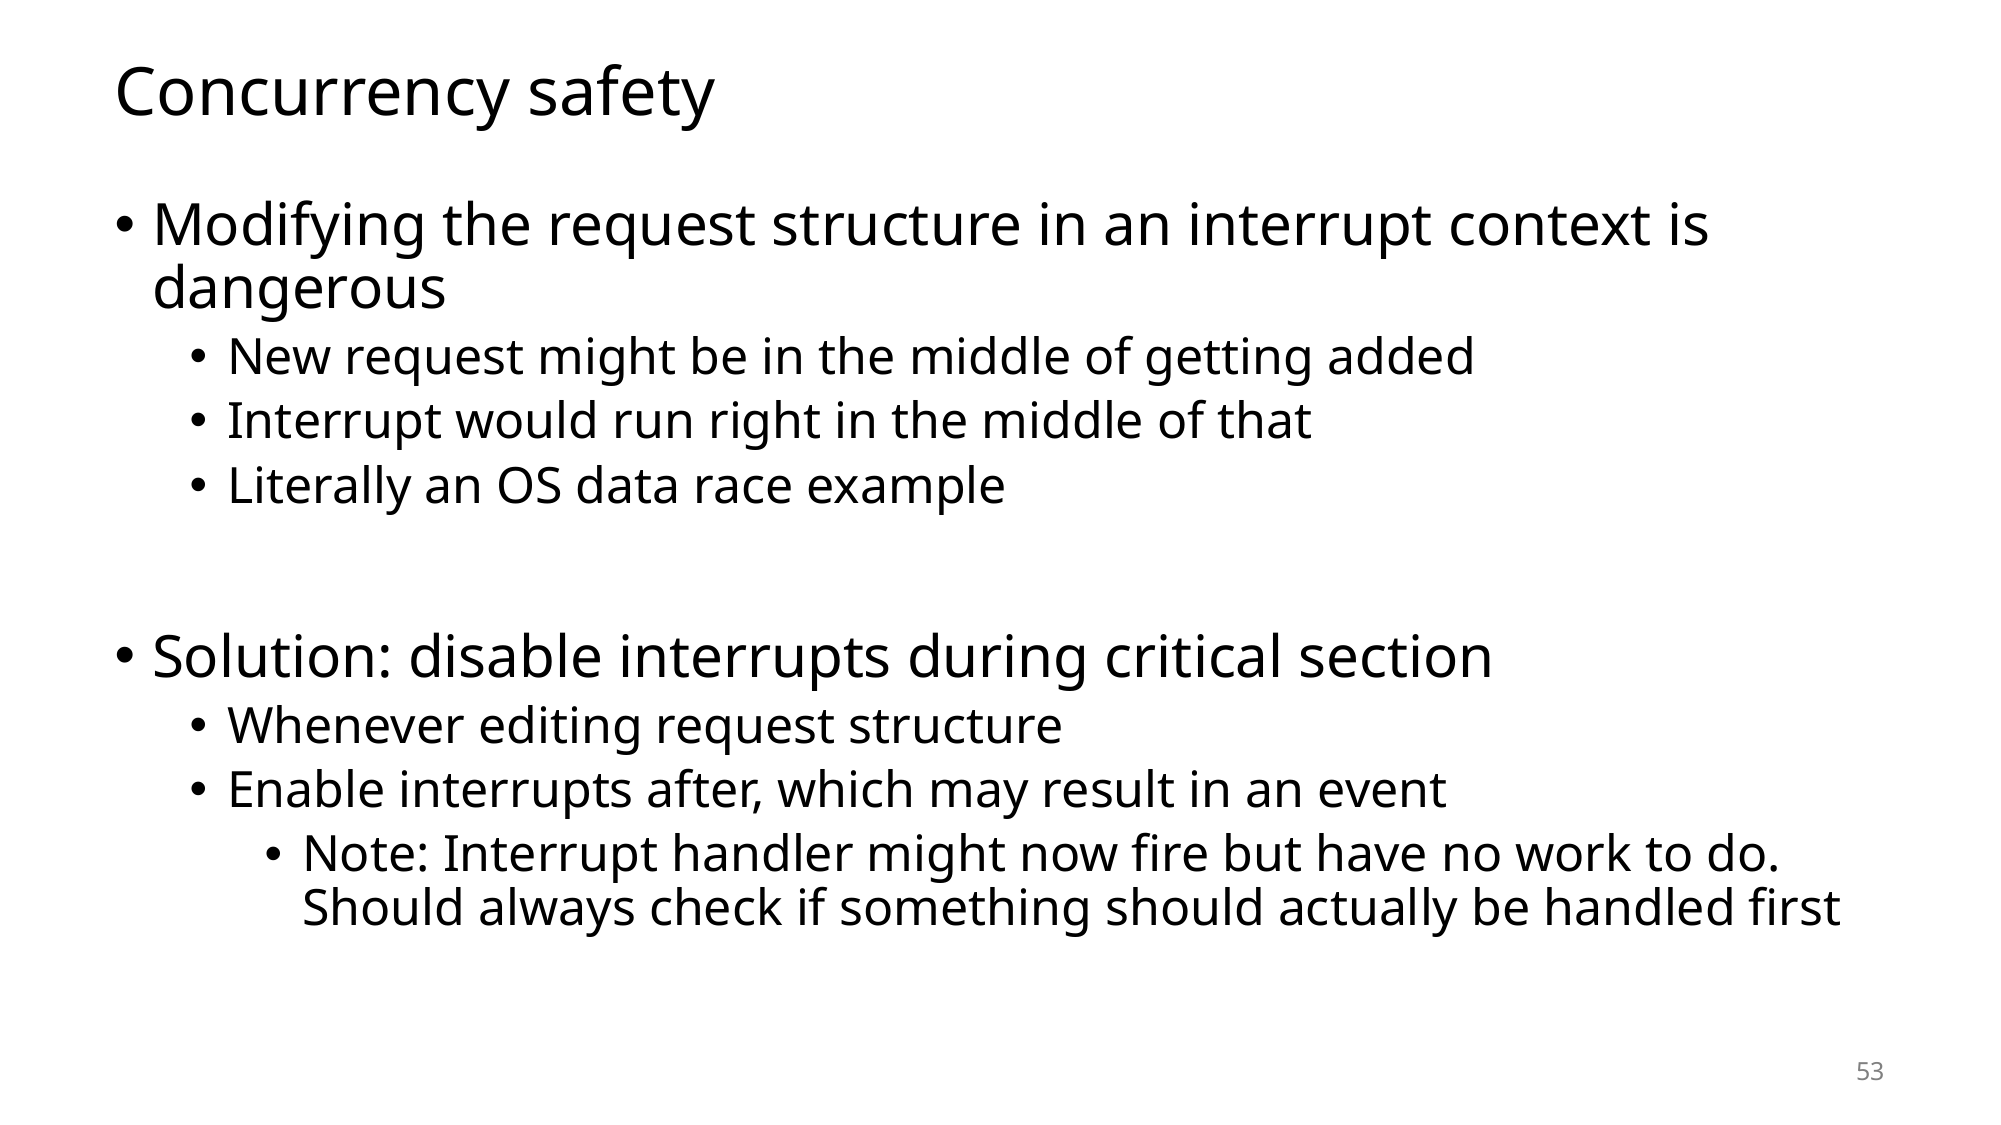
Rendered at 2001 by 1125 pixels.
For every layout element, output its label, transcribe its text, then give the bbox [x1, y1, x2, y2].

slide_number 53 [1749, 1042, 1900, 1103]
title Concurrency safety [99, 37, 1900, 150]
list Modifying the request structure in an interrupt context is dangerous New request might be in the middle of getting added Interrupt would run right in the middle of that Literally an OS data race example Solution: disable interrupts during critical section Whenever editing request structure Enable interrupts after, which may result in an event Note: Interrupt handler might now fire but have no work to do. Should always check if something should actually be handled first [99, 187, 1900, 1013]
